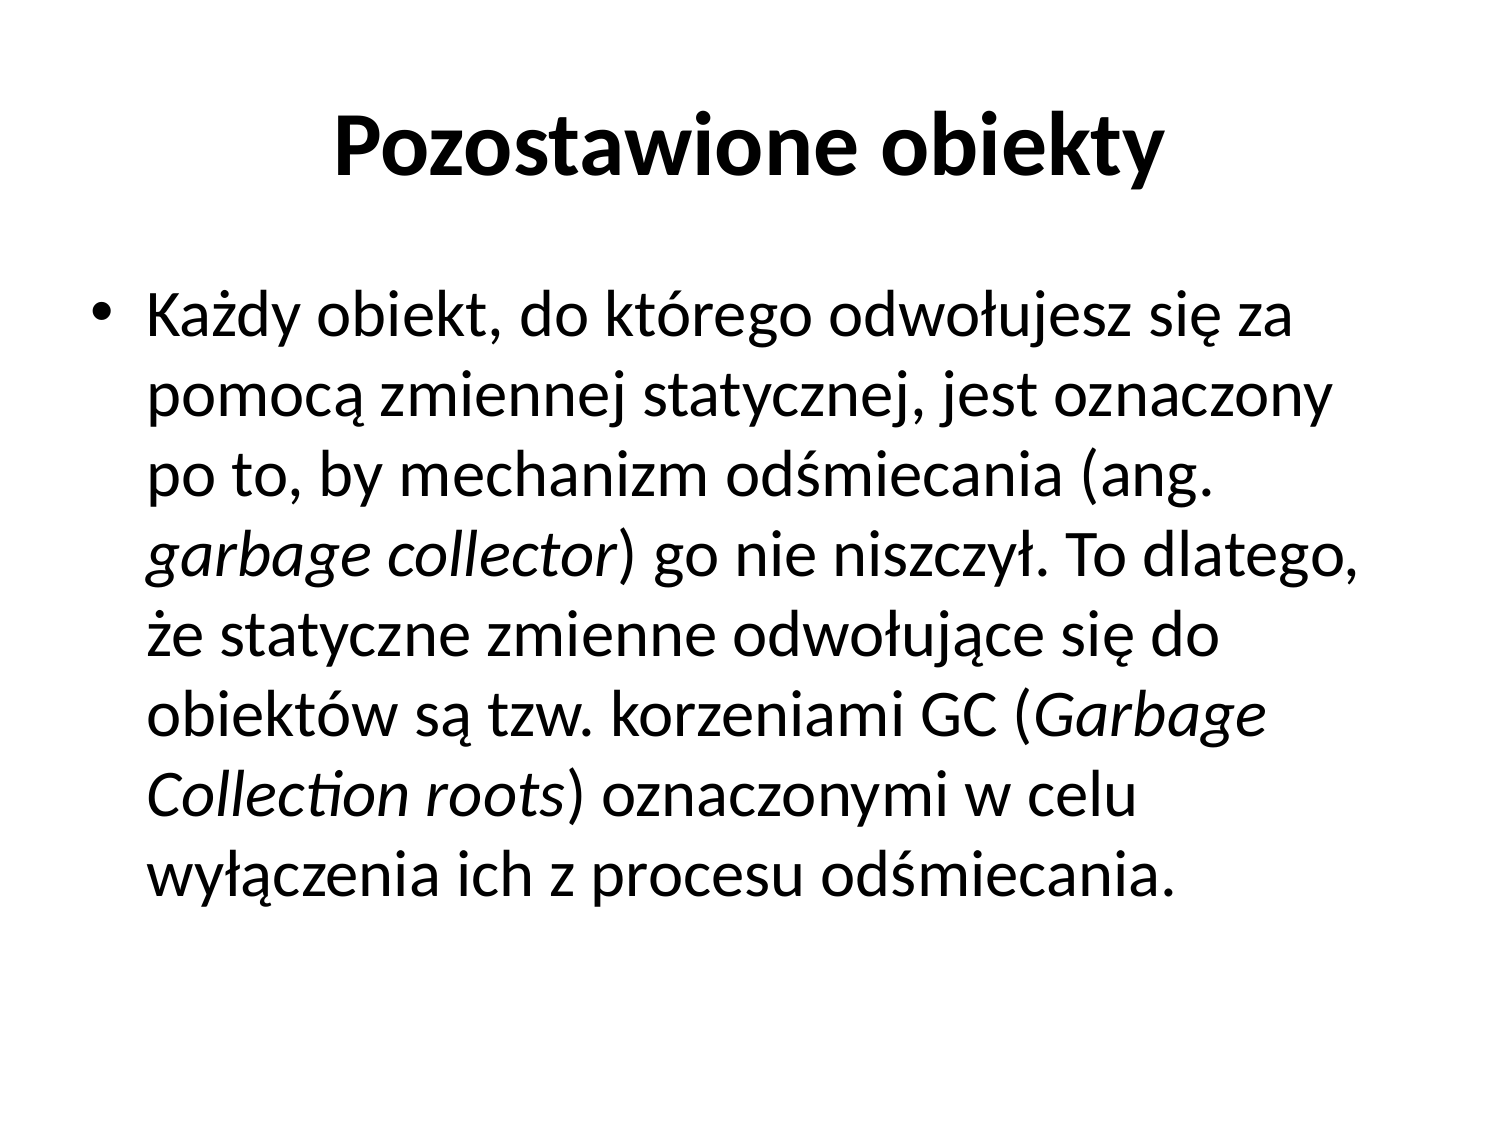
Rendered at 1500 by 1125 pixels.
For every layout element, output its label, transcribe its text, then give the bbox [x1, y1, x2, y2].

list Każdy obiekt, do którego odwołujesz się za pomocą zmiennej statycznej, jest oznaczony po to, by mechanizm odśmiecania (ang. garbage collector) go nie niszczył. To dlatego, że statyczne zmienne odwołujące się do obiektów są tzw. korzeniami GC (Garbage Collection roots) oznaczonymi w celu wyłączenia ich z procesu odśmiecania. [75, 262, 1425, 1005]
title Pozostawione obiekty [75, 45, 1425, 233]
